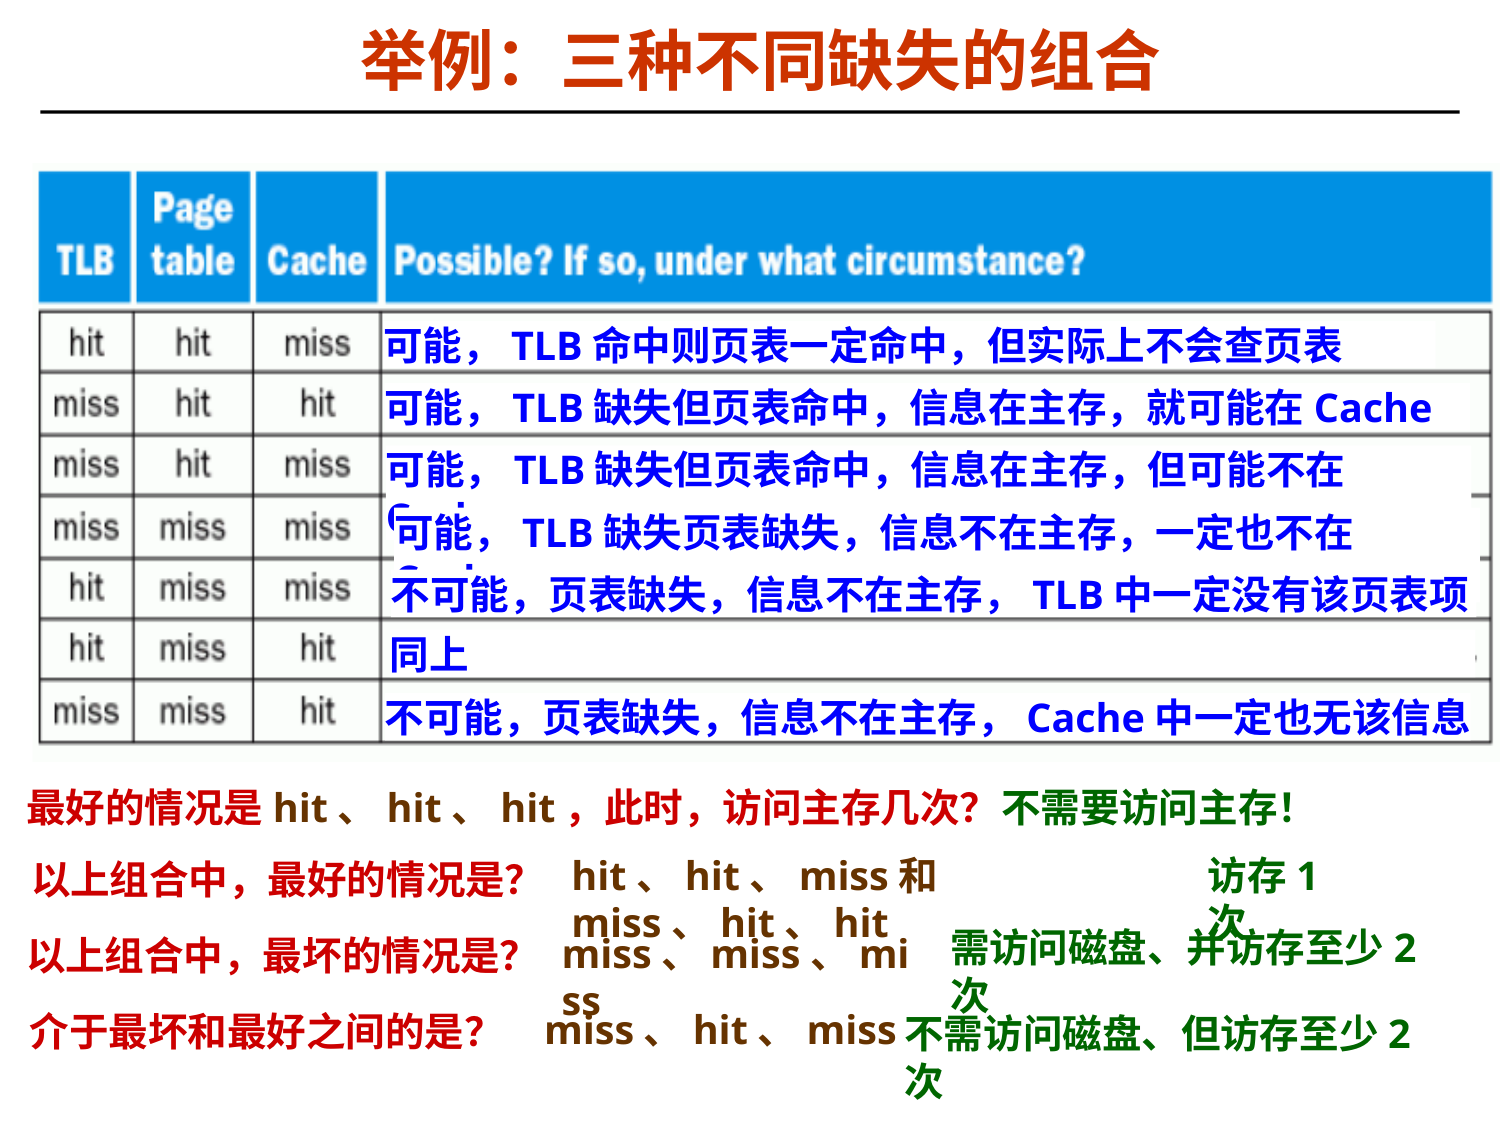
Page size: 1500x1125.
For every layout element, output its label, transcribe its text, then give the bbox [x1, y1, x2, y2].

text_box 最好的情况是hit、hit、hit，此时，访问主存几次？ [26, 783, 998, 831]
text_box hit、hit、miss和miss、hit、hit [571, 850, 1186, 946]
text_box 以上组合中，最坏的情况是？ [26, 930, 561, 979]
text_box 介于最坏和最好之间的是？ [29, 1006, 599, 1055]
title 举例：三种不同缺失的组合 [38, 20, 1485, 109]
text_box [32, 163, 1500, 762]
text_box 不需访问磁盘、但访存至少2次 [904, 1009, 1453, 1105]
text_box miss、miss、miss [561, 928, 915, 1024]
text_box 访存1次 [1207, 850, 1356, 923]
text_box 以上组合中，最好的情况是？ [31, 855, 571, 903]
text_box 不需要访问主存！ [1000, 783, 1318, 831]
text_box miss、hit、miss [544, 1004, 897, 1053]
text_box 需访问磁盘、并访存至少2次 [949, 923, 1455, 1019]
